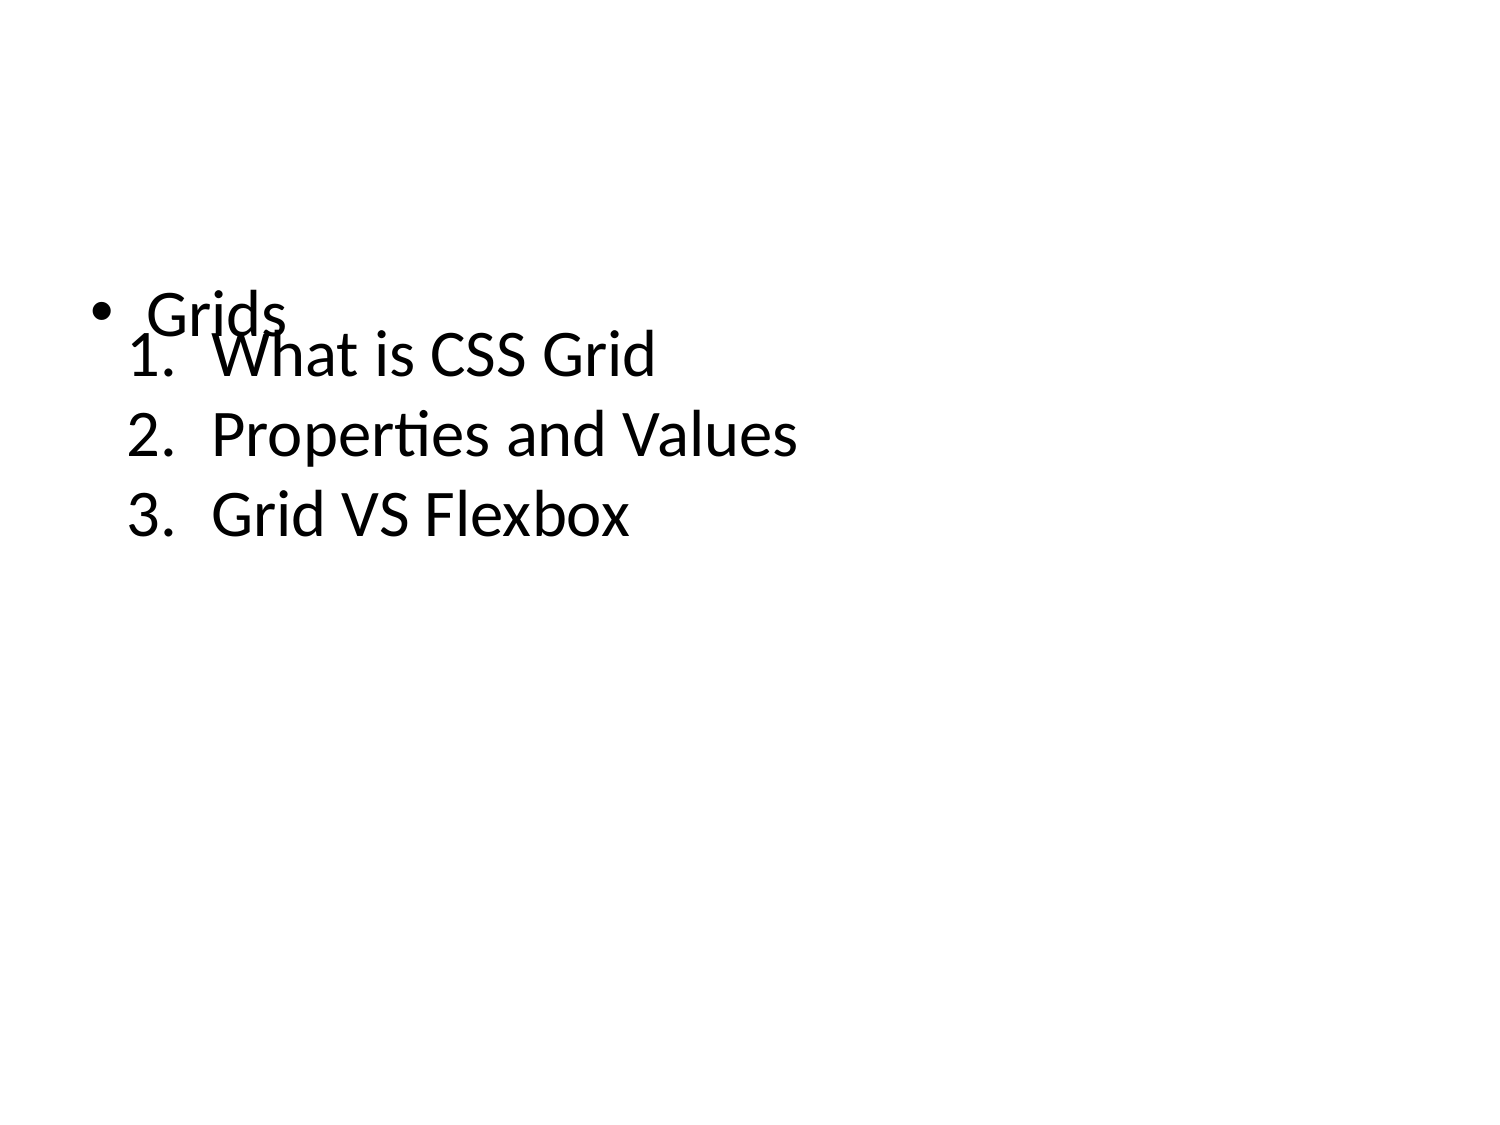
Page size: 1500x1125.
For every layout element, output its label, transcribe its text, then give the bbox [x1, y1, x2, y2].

text_box What is CSS Grid Properties and Values Grid VS Flexbox [112, 302, 1435, 558]
list Grids [75, 262, 1425, 1005]
